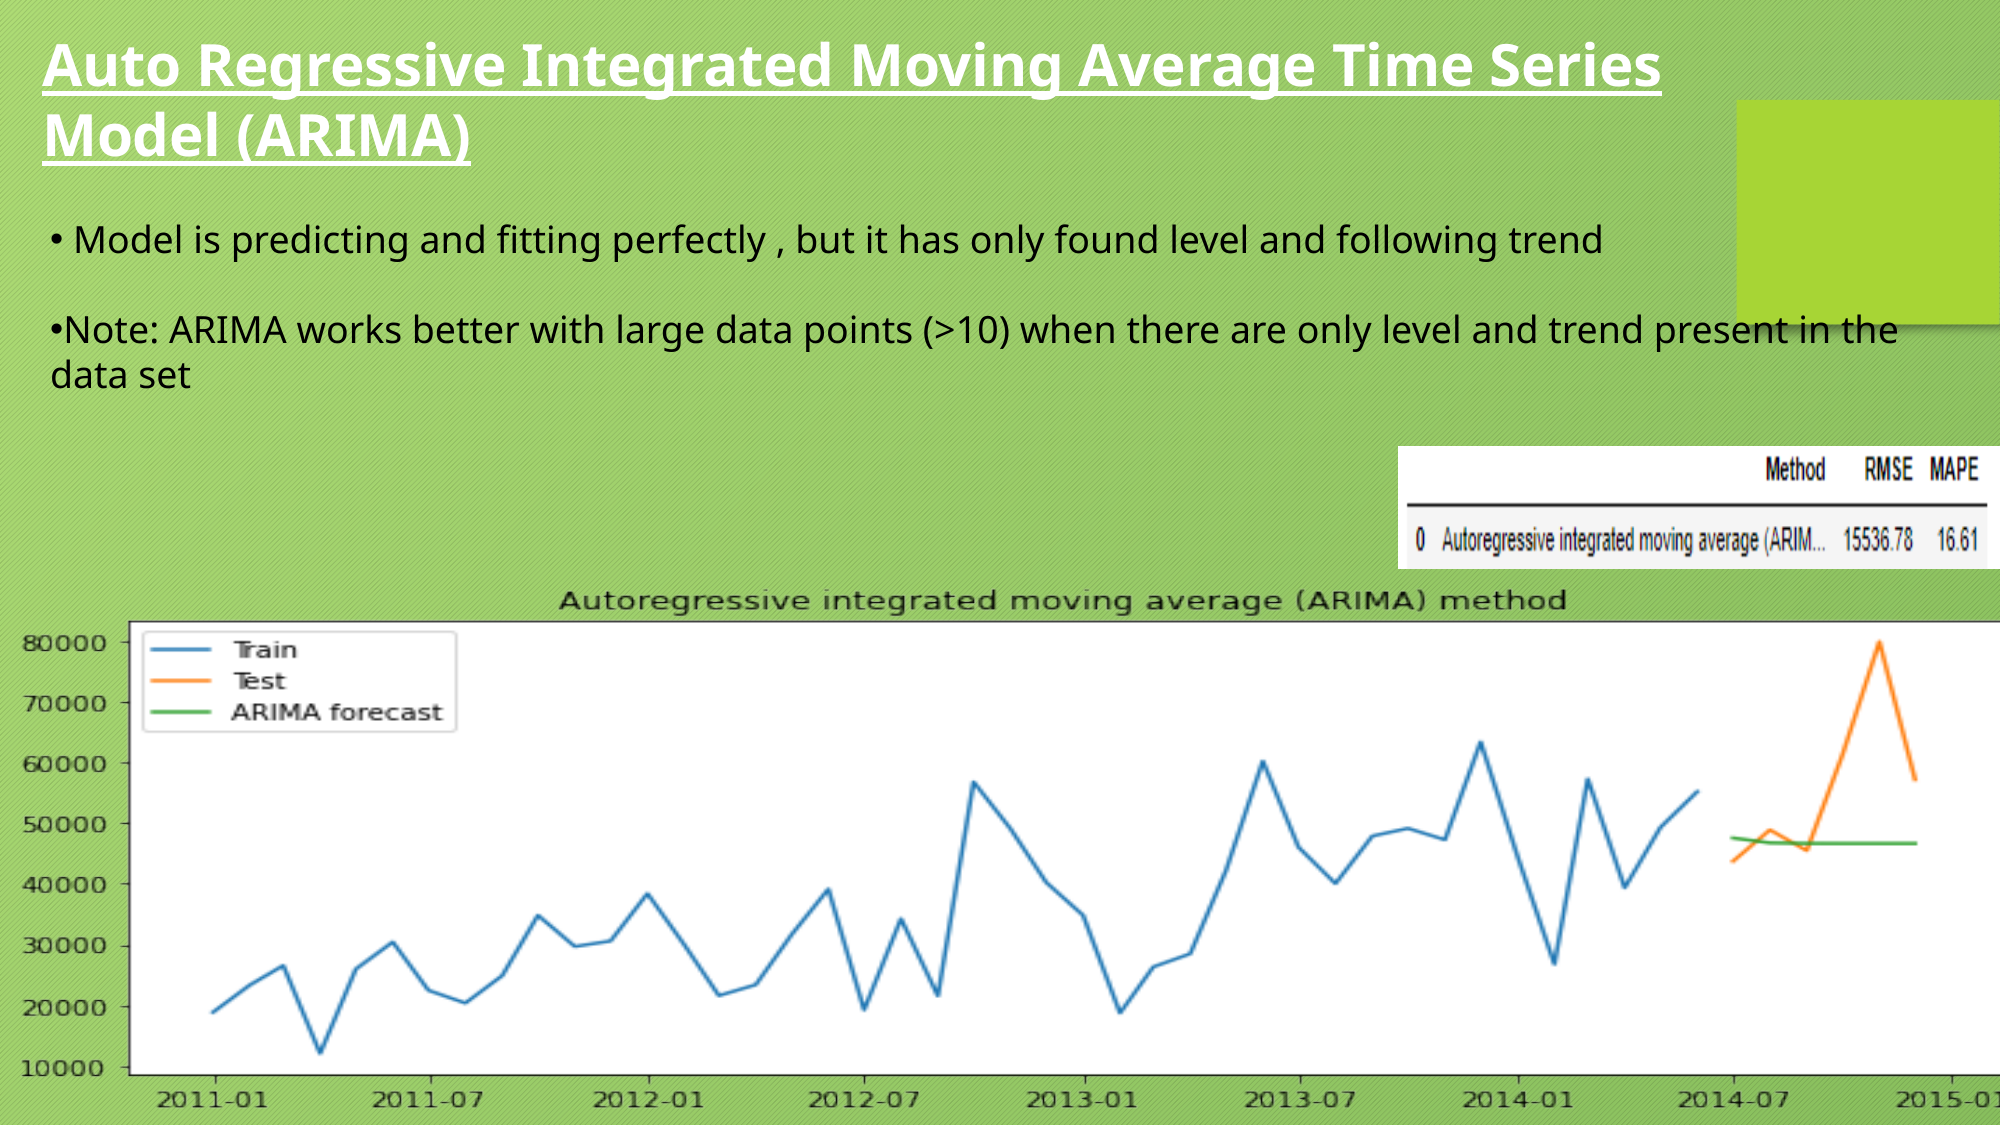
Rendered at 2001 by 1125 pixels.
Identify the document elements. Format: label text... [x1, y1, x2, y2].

text_box Auto Regressive Integrated Moving Average Time Series Model (ARIMA) [27, 21, 1855, 366]
picture [1398, 446, 2000, 569]
text_box Model is predicting and fitting perfectly , but it has only found level and following trend Note: ARIMA works better with large data points (>10) when there are only level and trend present in the data set [35, 208, 2000, 448]
picture [0, 574, 2000, 1125]
